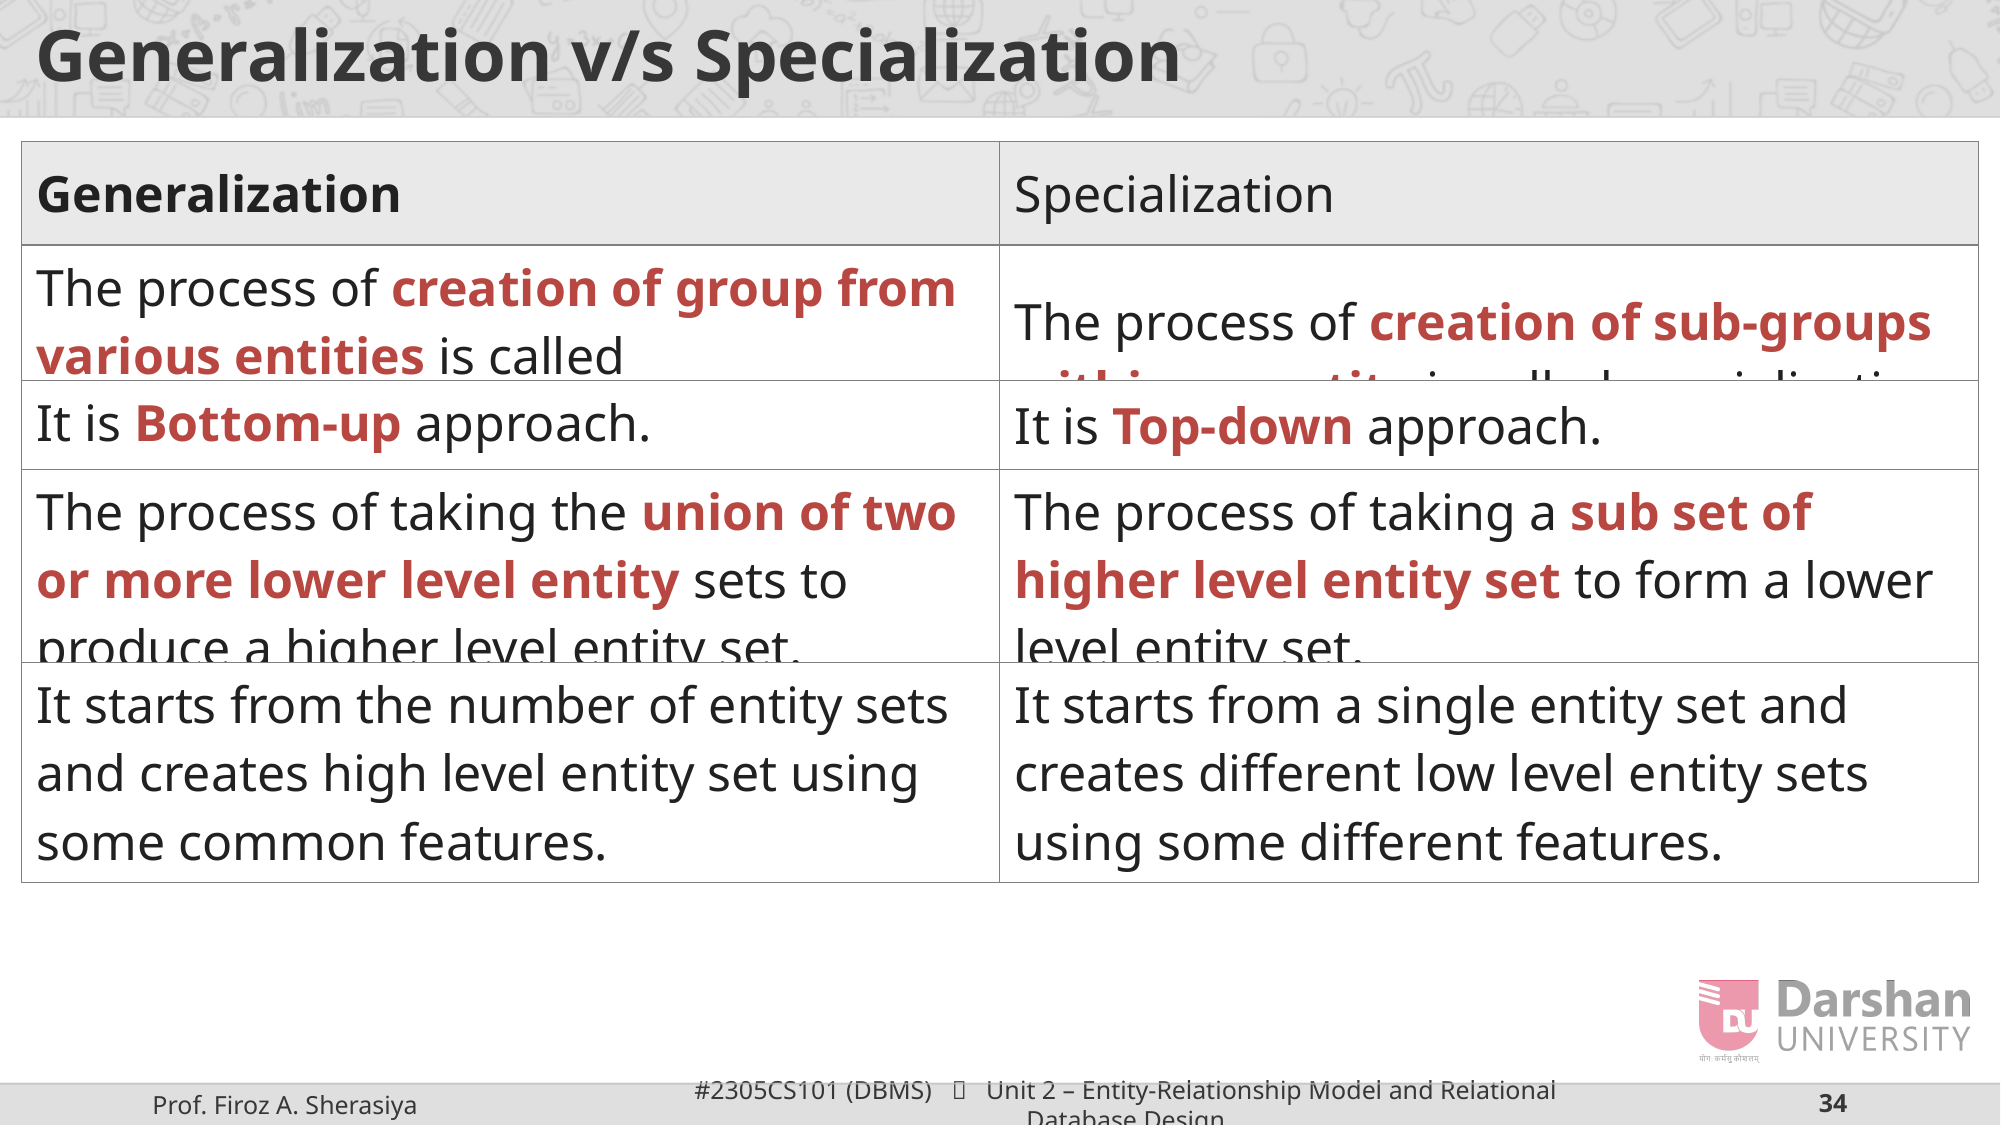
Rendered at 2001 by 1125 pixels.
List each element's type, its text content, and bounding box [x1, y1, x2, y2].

table_header It is Bottom-up approach. [22, 381, 999, 469]
table_header Specialization [1000, 142, 1978, 244]
table_header Generalization [22, 142, 999, 244]
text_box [1699, 980, 1970, 1063]
table_header It starts from the number of entity sets and creates high level entity set using some common features. [22, 663, 999, 882]
table_header The process of creation of sub-groups within an entity is called specialization. [1000, 246, 1978, 380]
table_header The process of taking the union of two or more lower level entity sets to produce a higher level entity set. [22, 470, 999, 662]
table_header The process of taking a sub set of higher level entity set to form a lower level entity set. [1000, 470, 1978, 662]
table_header It starts from a single entity set and creates different low level entity sets using some different features. [1000, 663, 1978, 882]
title Generalization v/s Specialization [0, 0, 2000, 117]
table_header The process of creation of group from various entities is called generalization. [22, 246, 999, 380]
table_header It is Top-down approach. [1000, 381, 1978, 469]
